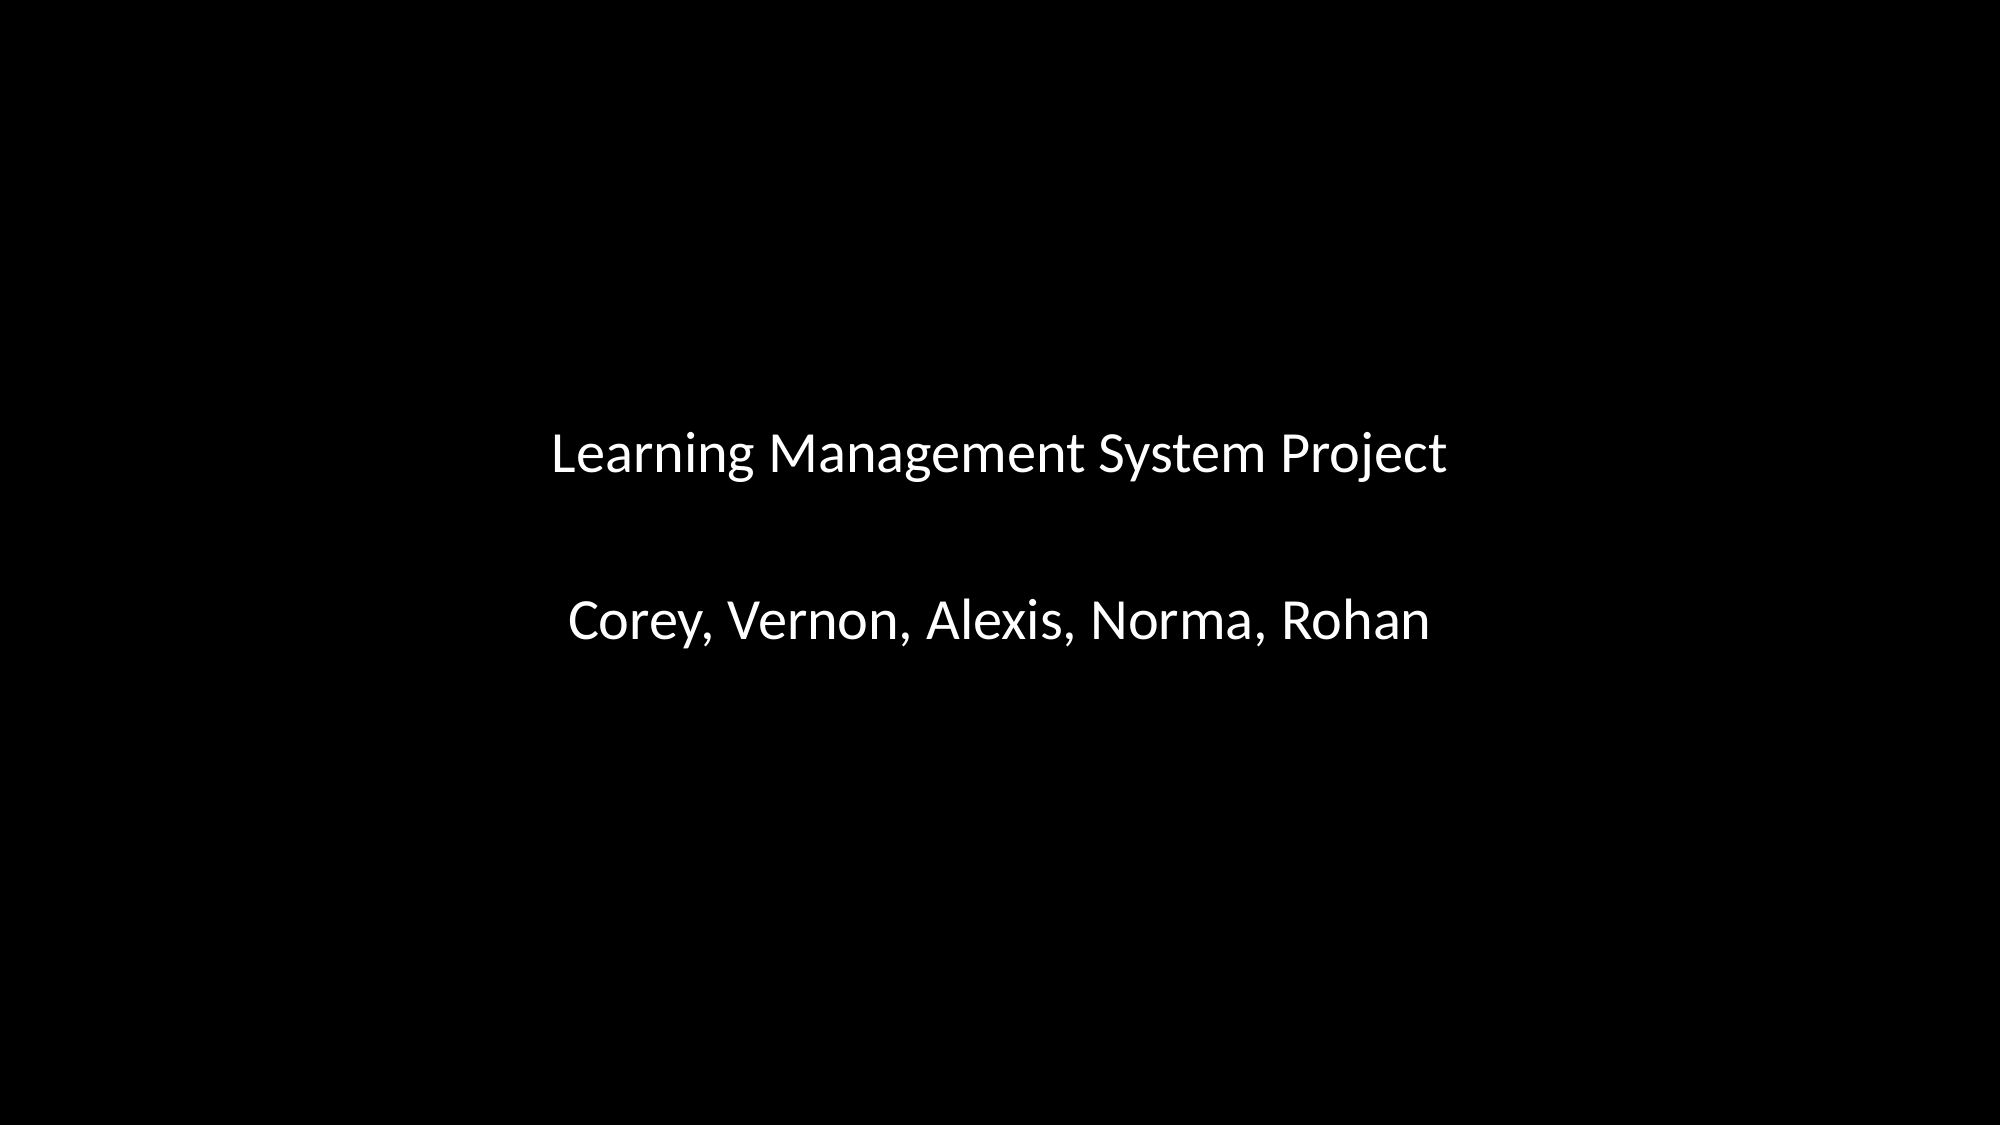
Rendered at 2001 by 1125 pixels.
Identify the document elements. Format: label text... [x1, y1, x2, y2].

list Learning Management System Project Corey, Vernon, Alexis, Norma, Rohan [137, 73, 1863, 1014]
